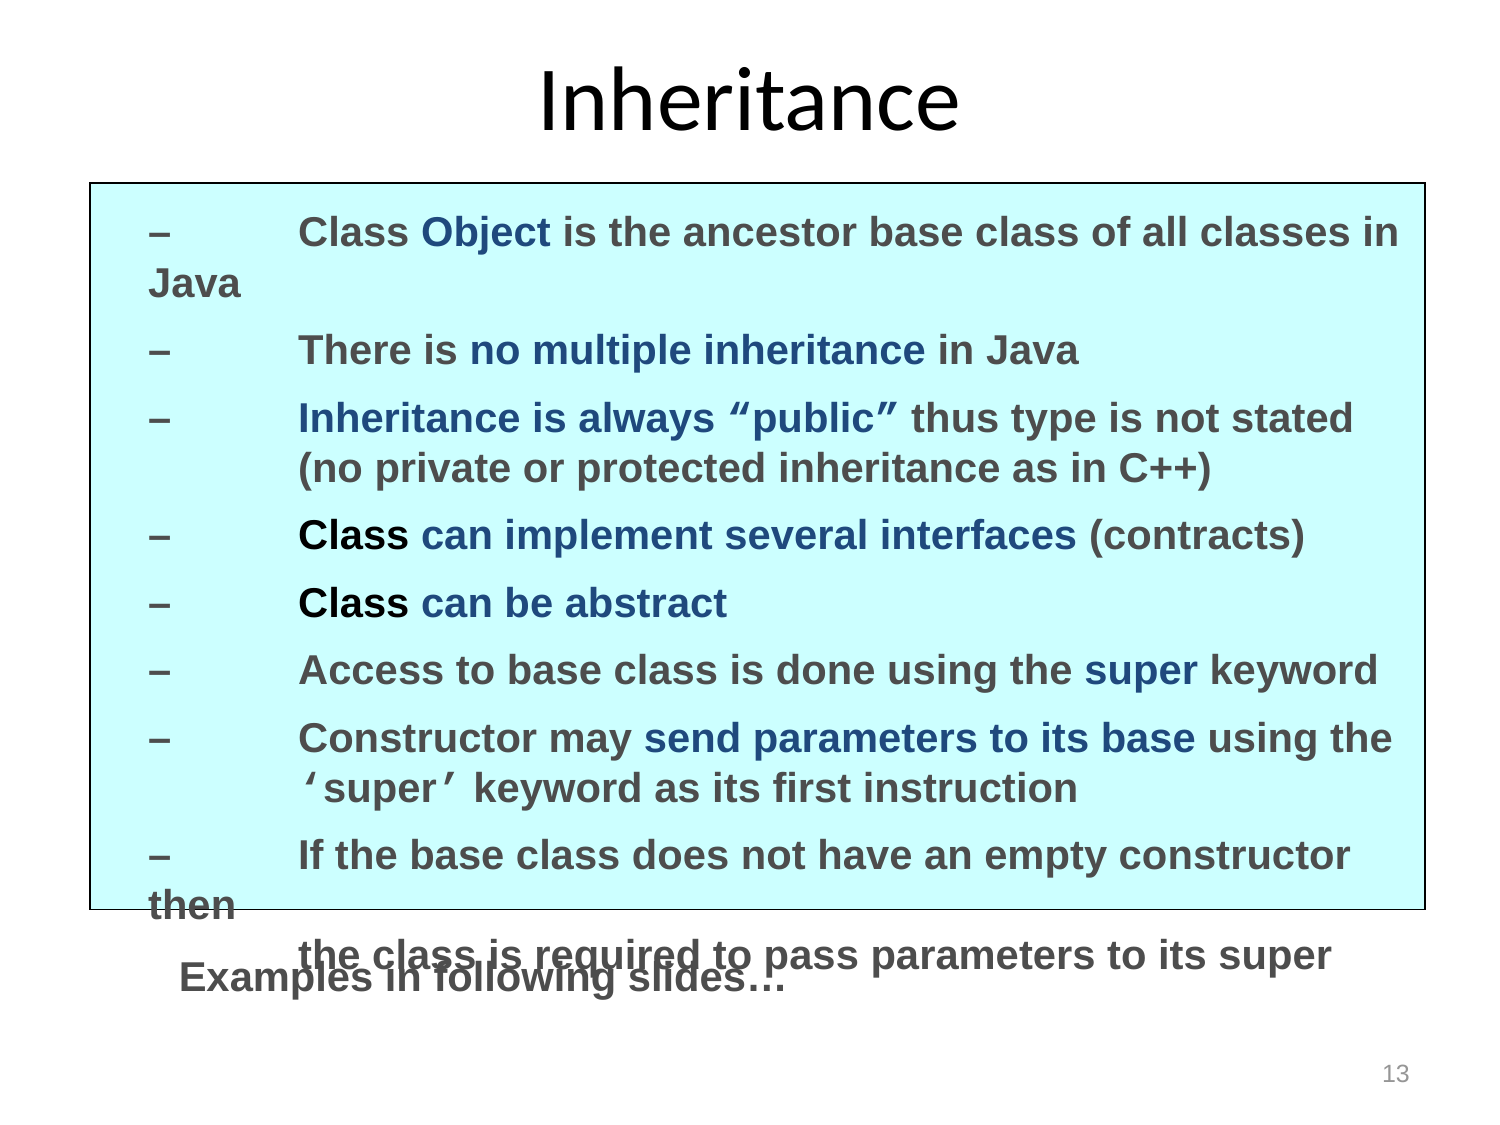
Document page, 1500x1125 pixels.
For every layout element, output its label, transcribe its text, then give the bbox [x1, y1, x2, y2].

title Inheritance [0, 23, 1500, 164]
text_box Examples in following slides… [74, 942, 1425, 1012]
text_box – Class Object is the ancestor base class of all classes in Java – There is no multiple inheritance in Java – Inheritance is always “public” thus type is not stated (no private or protected inheritance as in C++) – Class can implement several interfaces (contracts) – Class can be abstract – Access to base class is done using the super keyword – Constructor may send parameters to its base using the ‘super’ keyword as its first instruction – If the base class does not have an empty constructor then the class is required to pass parameters to its super [90, 182, 1425, 910]
slide_number 13 [1074, 1042, 1425, 1103]
